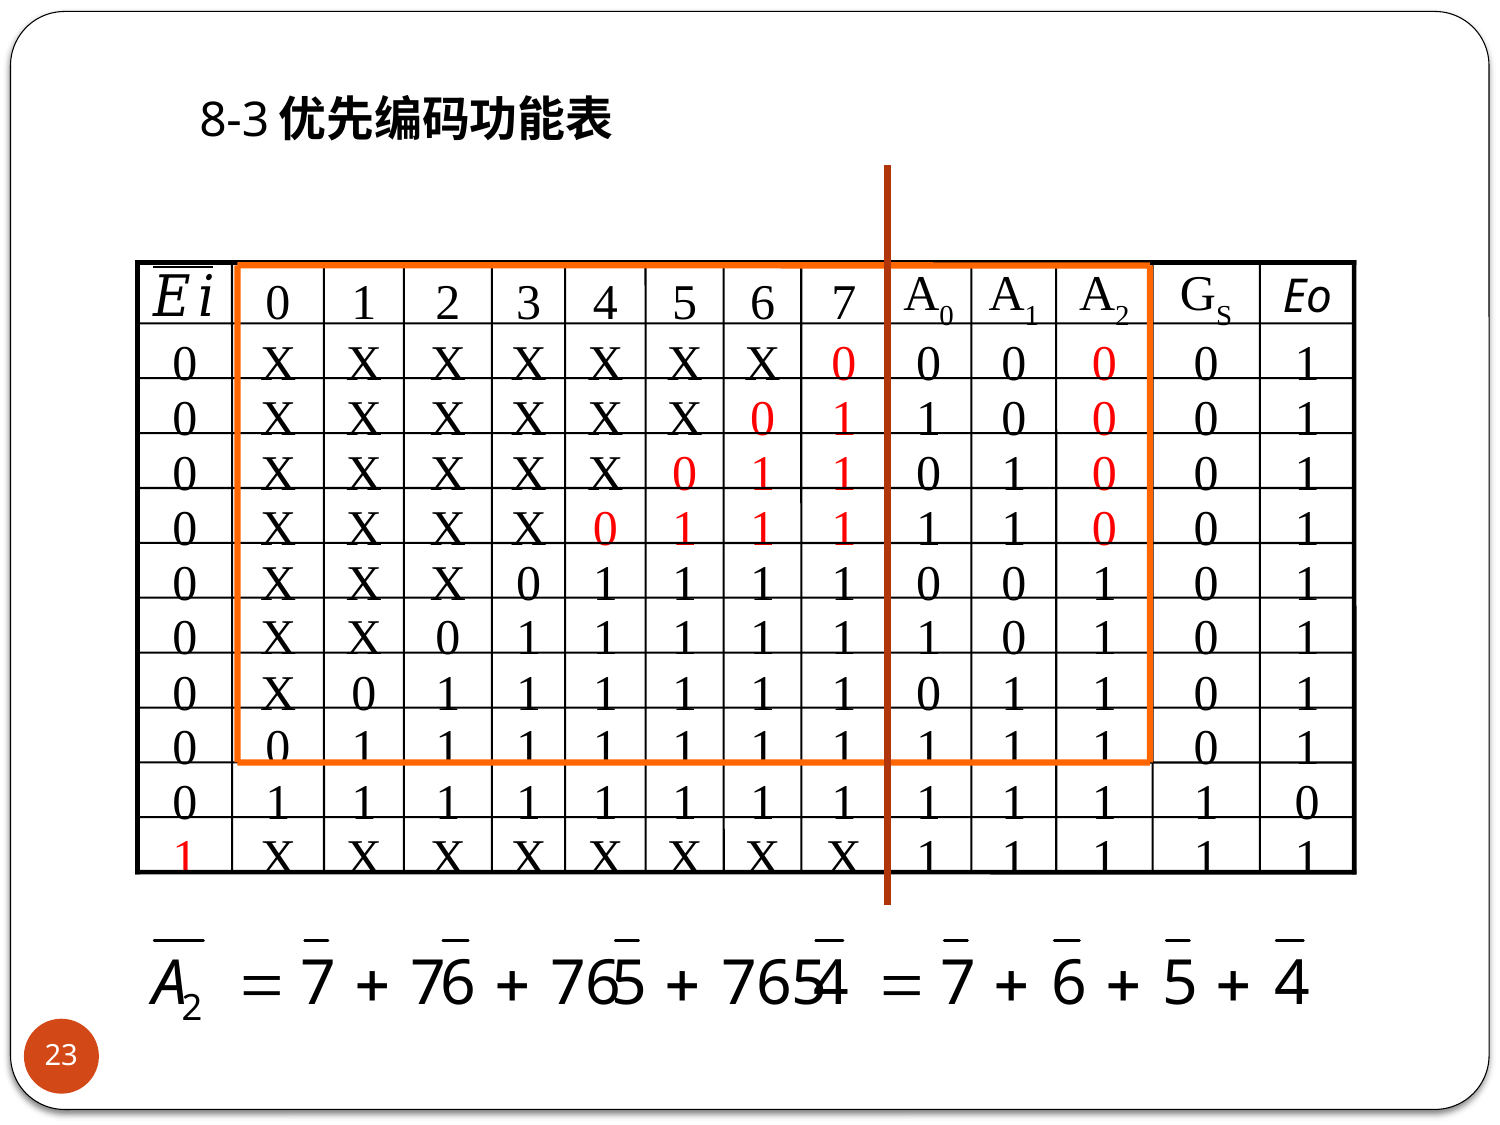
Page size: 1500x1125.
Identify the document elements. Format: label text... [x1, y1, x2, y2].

slide_number 23 [23, 1018, 99, 1094]
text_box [137, 253, 882, 873]
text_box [143, 926, 1318, 1031]
title 8-3优先编码功能表 [184, 60, 1389, 166]
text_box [893, 253, 1355, 873]
